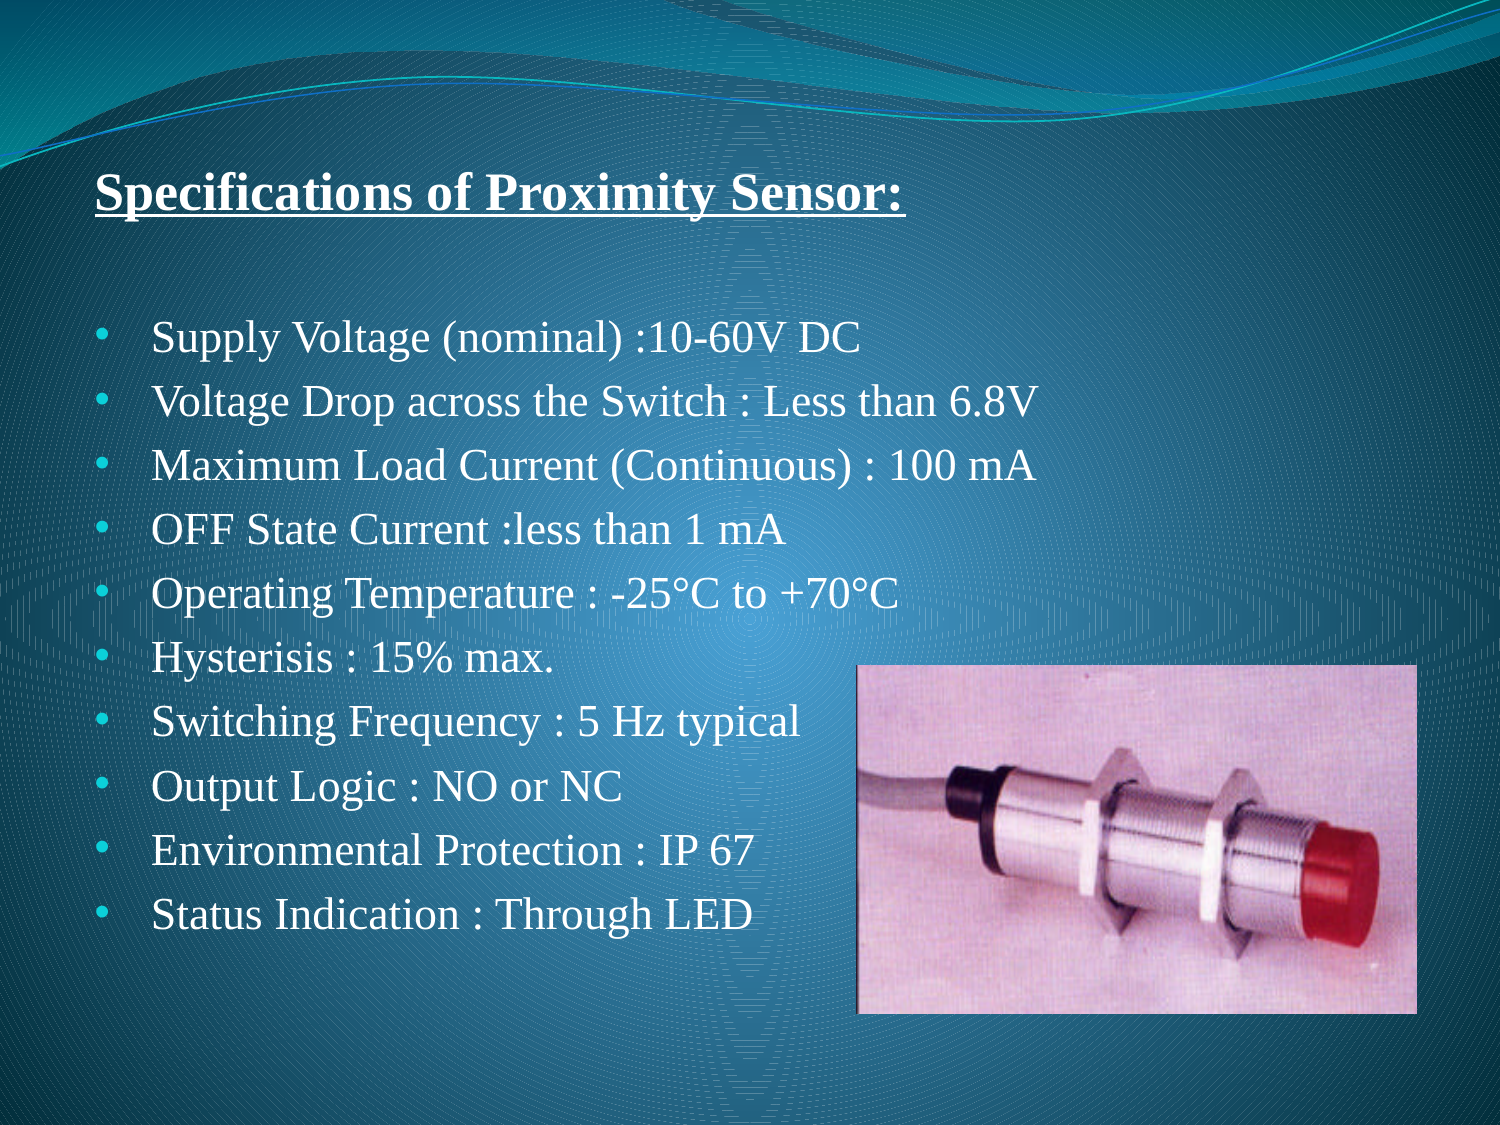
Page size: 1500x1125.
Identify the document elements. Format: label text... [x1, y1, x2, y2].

list Specifications of Proximity Sensor: Supply Voltage (nominal) :10-60V DC Voltage Drop across the Switch : Less than 6.8V Maximum Load Current (Continuous) : 100 mA OFF State Current :less than 1 mA Operating Temperature : -25°C to +70°C Hysterisis : 15% max. Switching Frequency : 5 Hz typical Output Logic : NO or NC Environmental Protection : IP 67 Status Indication : Through LED [86, 149, 1362, 1094]
picture [855, 665, 1418, 1015]
